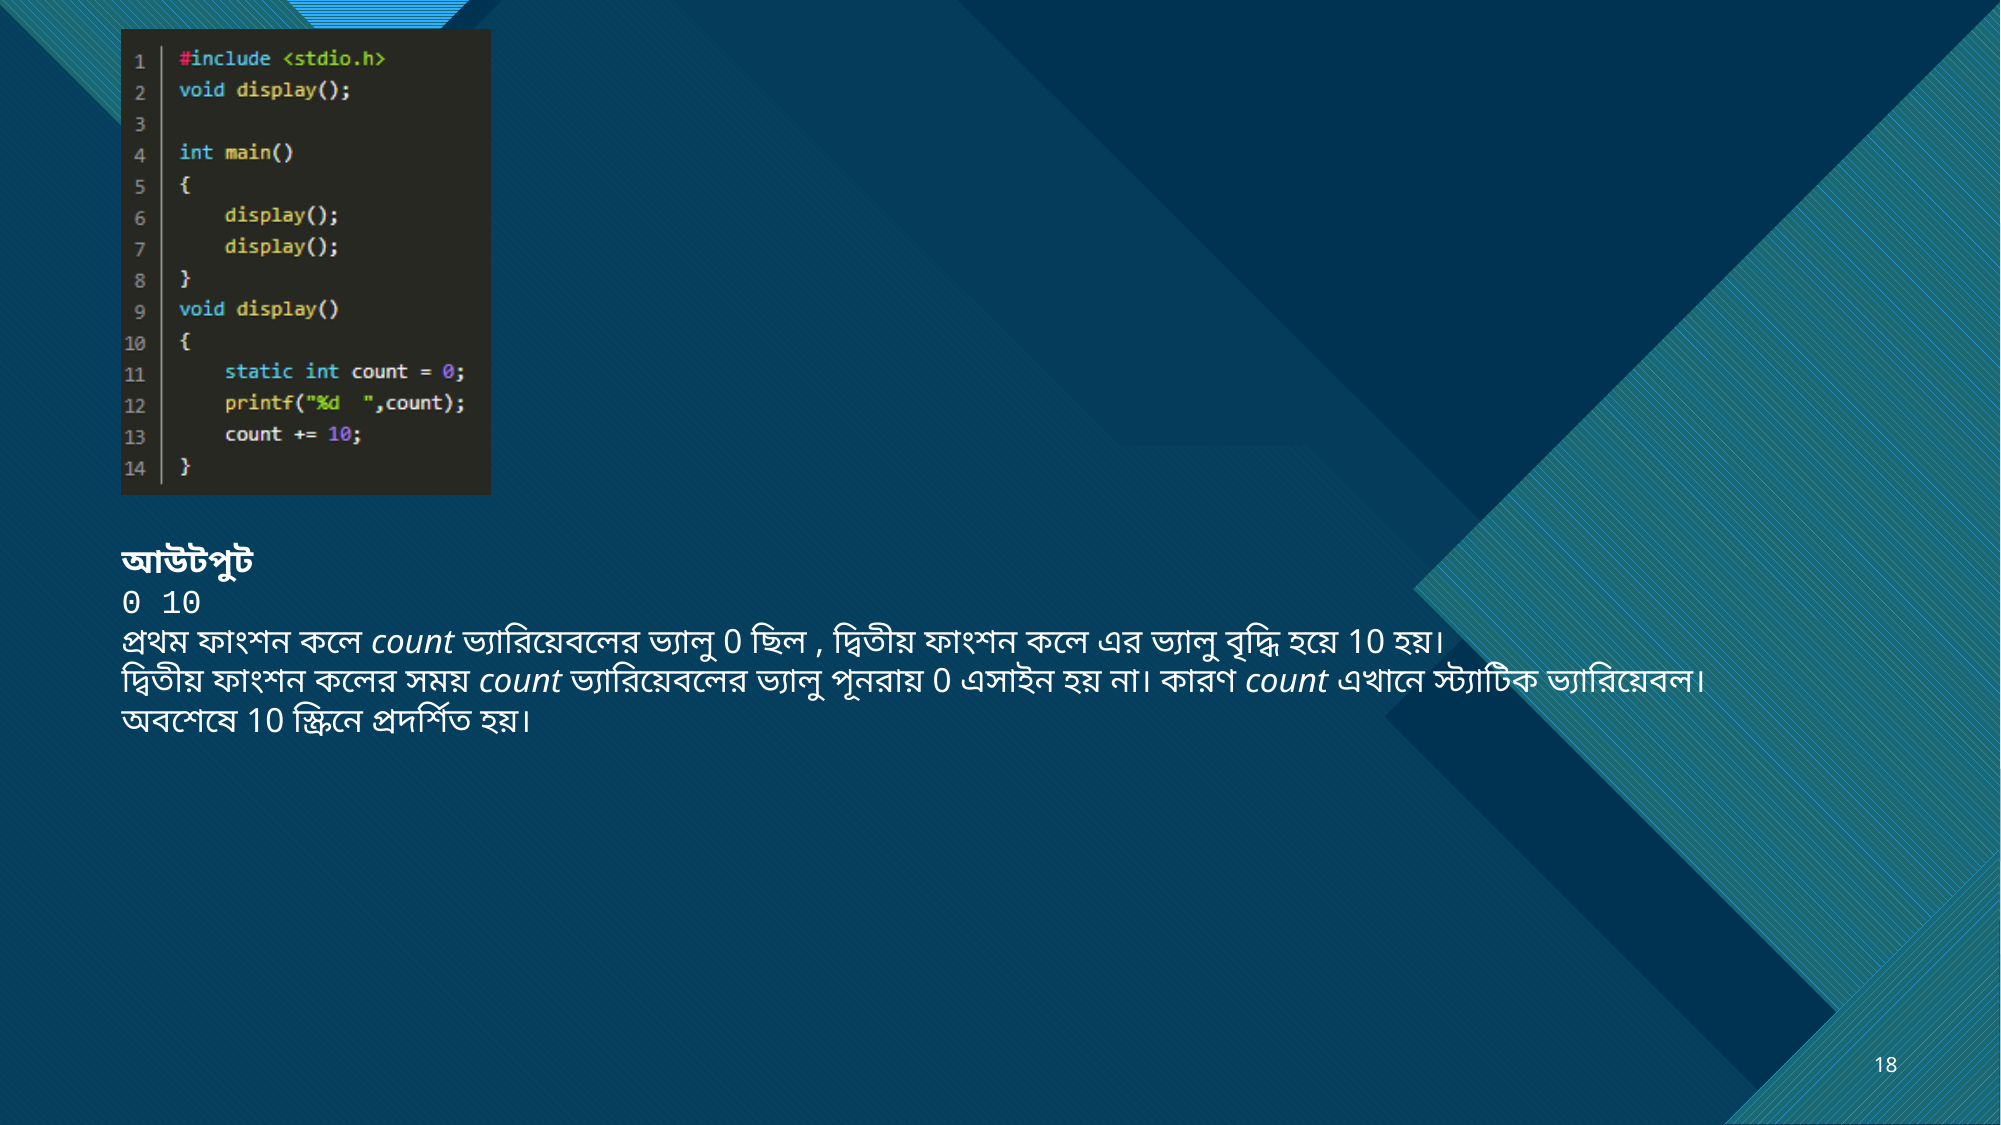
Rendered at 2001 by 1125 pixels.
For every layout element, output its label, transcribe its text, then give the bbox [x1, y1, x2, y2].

text_box n = getInteger(); ফাংশনের ফাঁকা বন্ধনী নির্দেশ করে যে, ফাংশনের মধ্য দিয়ে কোন ভ্যালু অতিক্রম করবে এবং ফাংশন থেকে রিটার্ন ভ্যালু n ভ্যারিয়েবলে এসাইন হবে। এখানে getInteger() ফাংশন ইউজার থেকে ইনপুট গ্রহণ করে এবং ইহা রিটার্ন করে। সংখ্যাটি মৌলিক কিনা চেক করার জন্য কোড main() ফাংশনে রয়েছে। [1583, 559, 2001, 1125]
text_box আউটপুট 0 10 প্রথম ফাংশন কলে count ভ্যারিয়েবলের ভ্যালু 0 ছিল , দ্বিতীয় ফাংশন কলে এর ভ্যালু বৃদ্ধি হয়ে 10 হয়। দ্বিতীয় ফাংশন কলের সময় count ভ্যারিয়েবলের ভ্যালু পূনরায় 0 এসাইন হয় না। কারণ count এখানে স্ট্যাটিক ভ্যারিয়েবল। অবশেষে 10 স্ক্রিনে প্রদর্শিত হয়। [121, 539, 1707, 754]
slide_number 18 [1845, 1035, 1913, 1096]
picture [121, 29, 490, 494]
